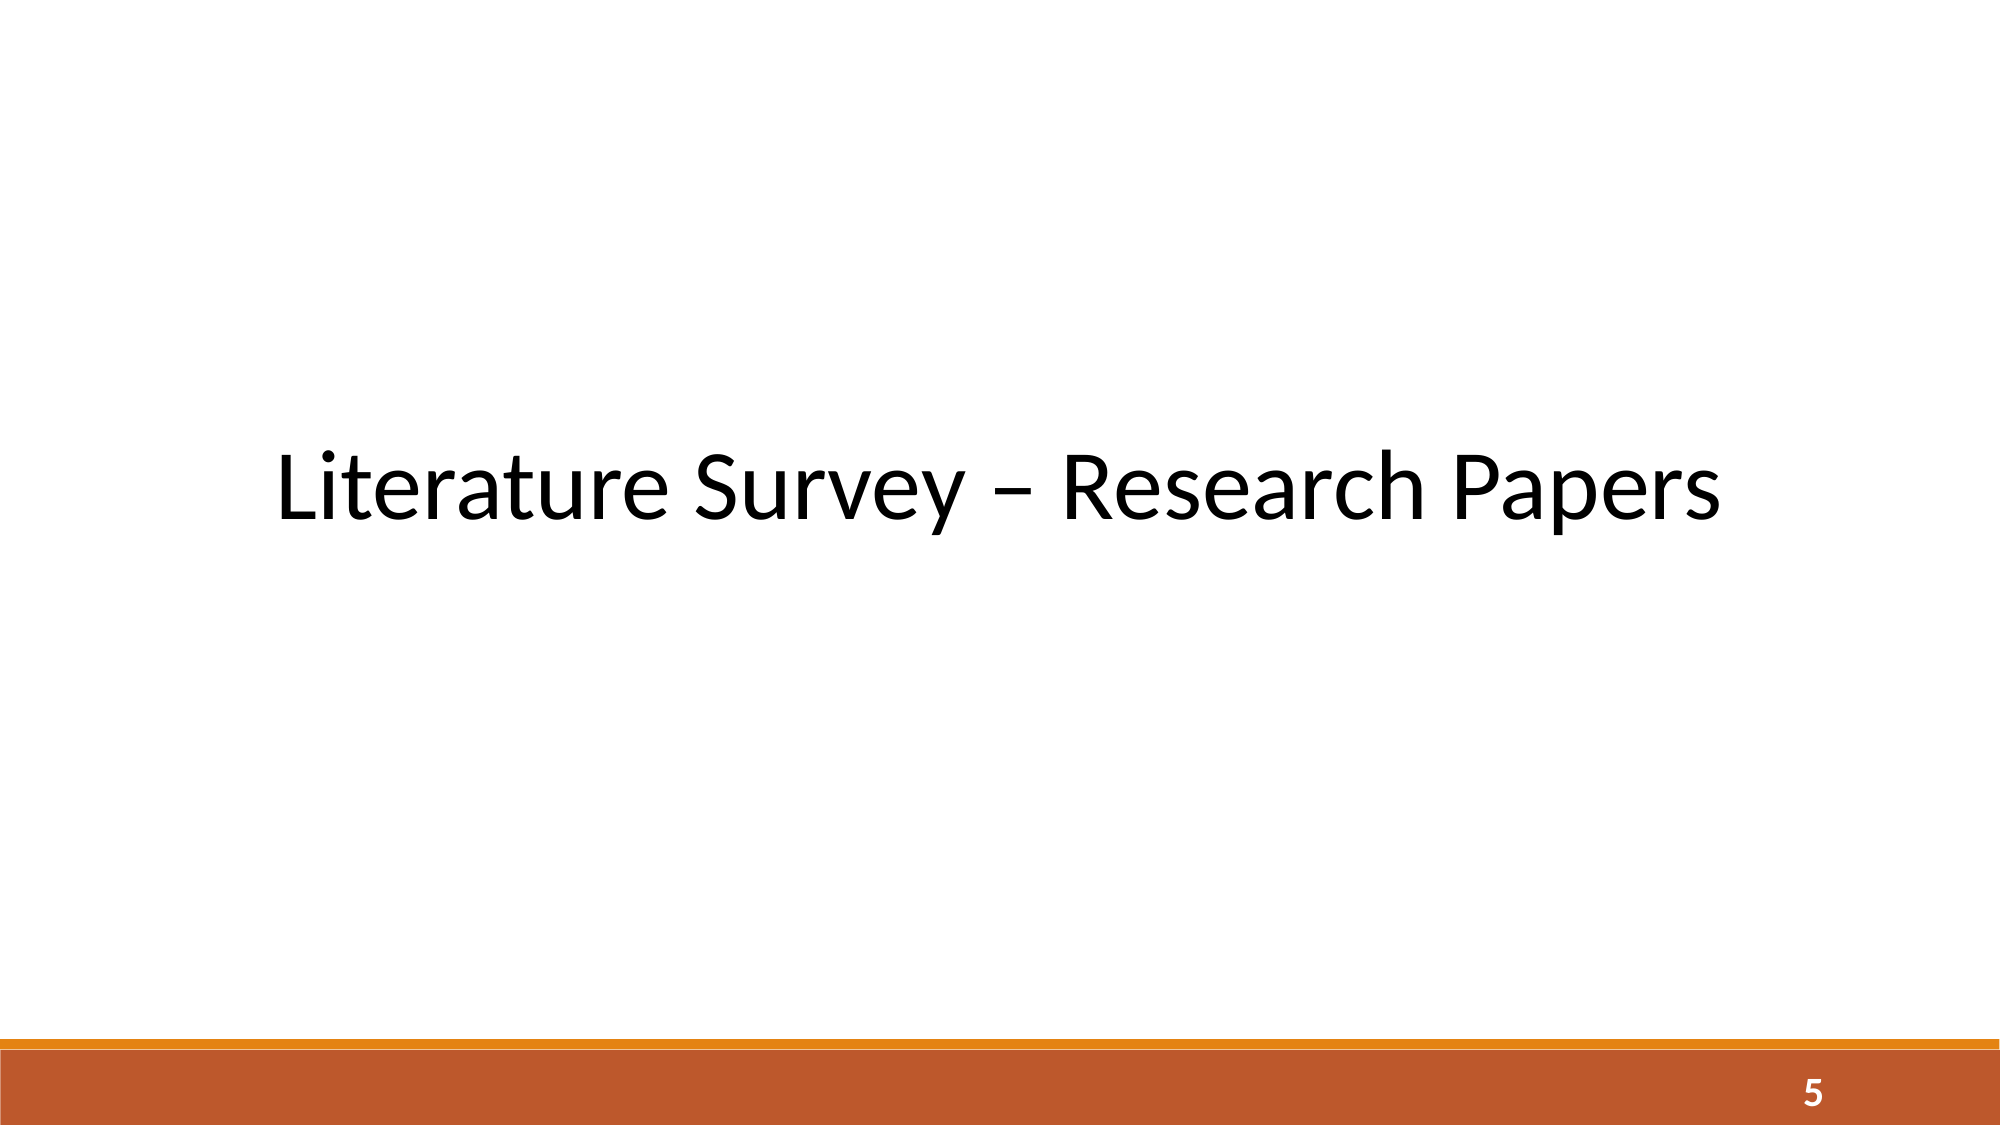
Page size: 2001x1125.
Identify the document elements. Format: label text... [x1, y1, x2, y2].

text_box Literature Survey – Research Papers [124, 411, 1874, 547]
slide_number 5 [1624, 1059, 1840, 1120]
